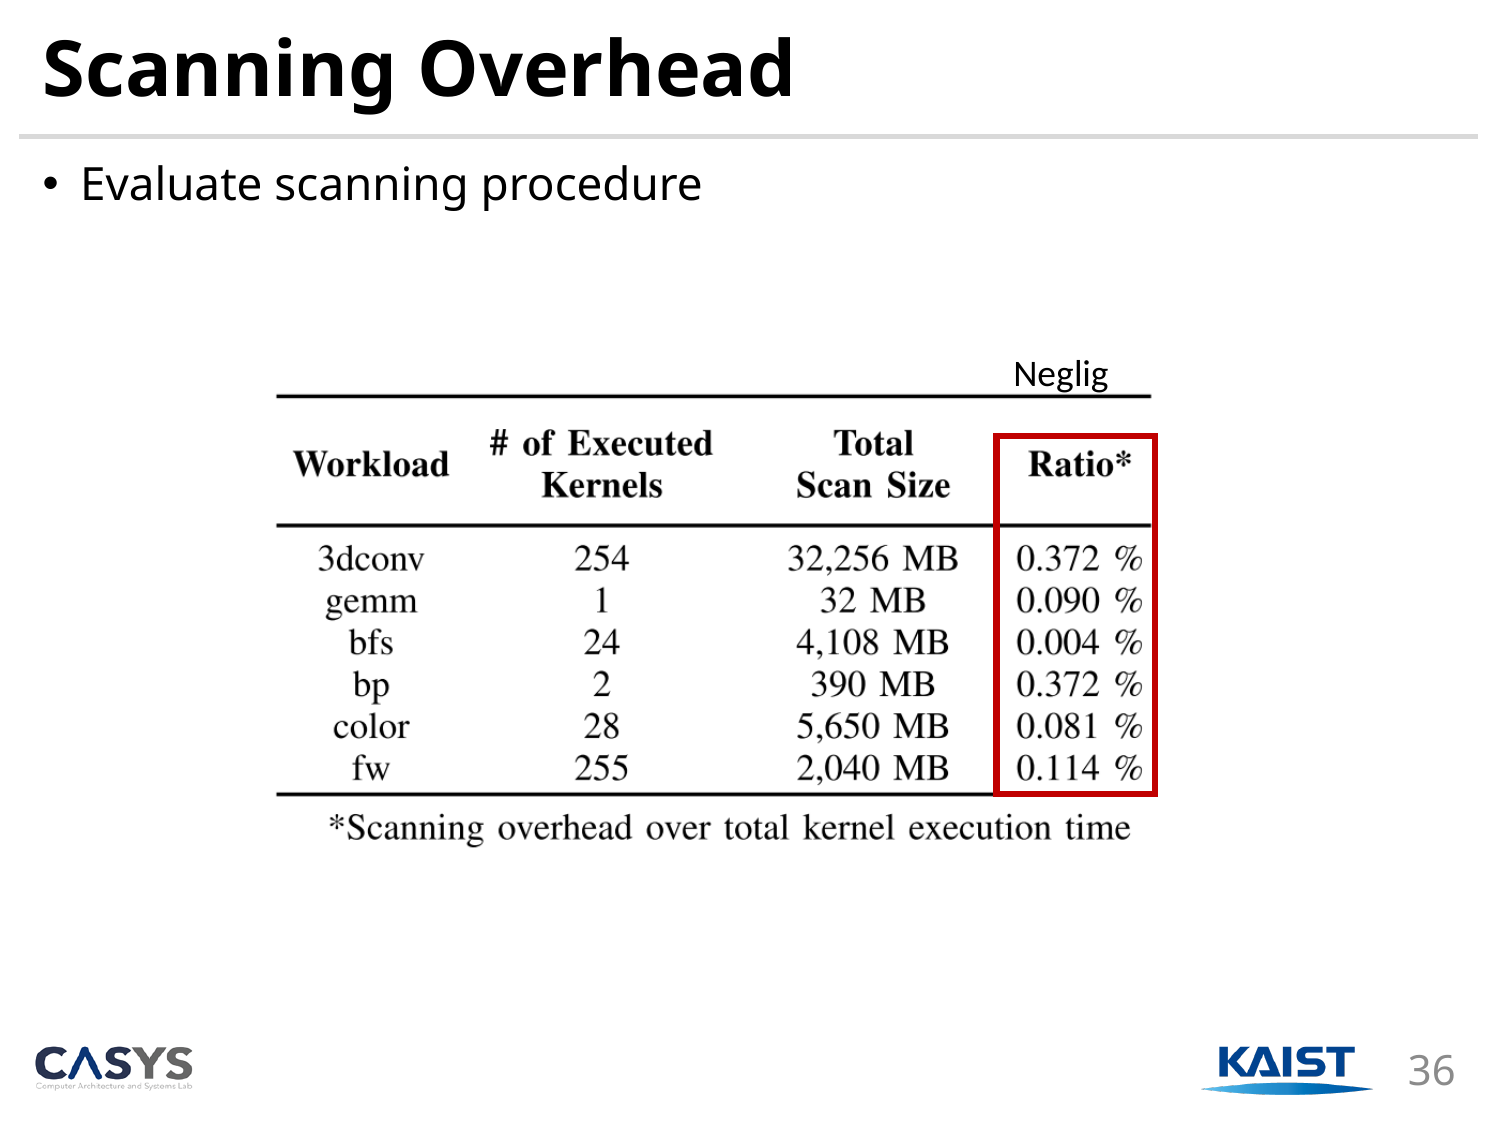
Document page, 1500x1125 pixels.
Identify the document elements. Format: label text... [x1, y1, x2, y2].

picture [1184, 1042, 1390, 1099]
picture [28, 1039, 201, 1096]
list Evaluate scanning procedure [27, 153, 1487, 1022]
text_box Neglig [981, 341, 1239, 401]
picture [246, 383, 1175, 857]
title Scanning Overhead [27, 21, 1487, 122]
